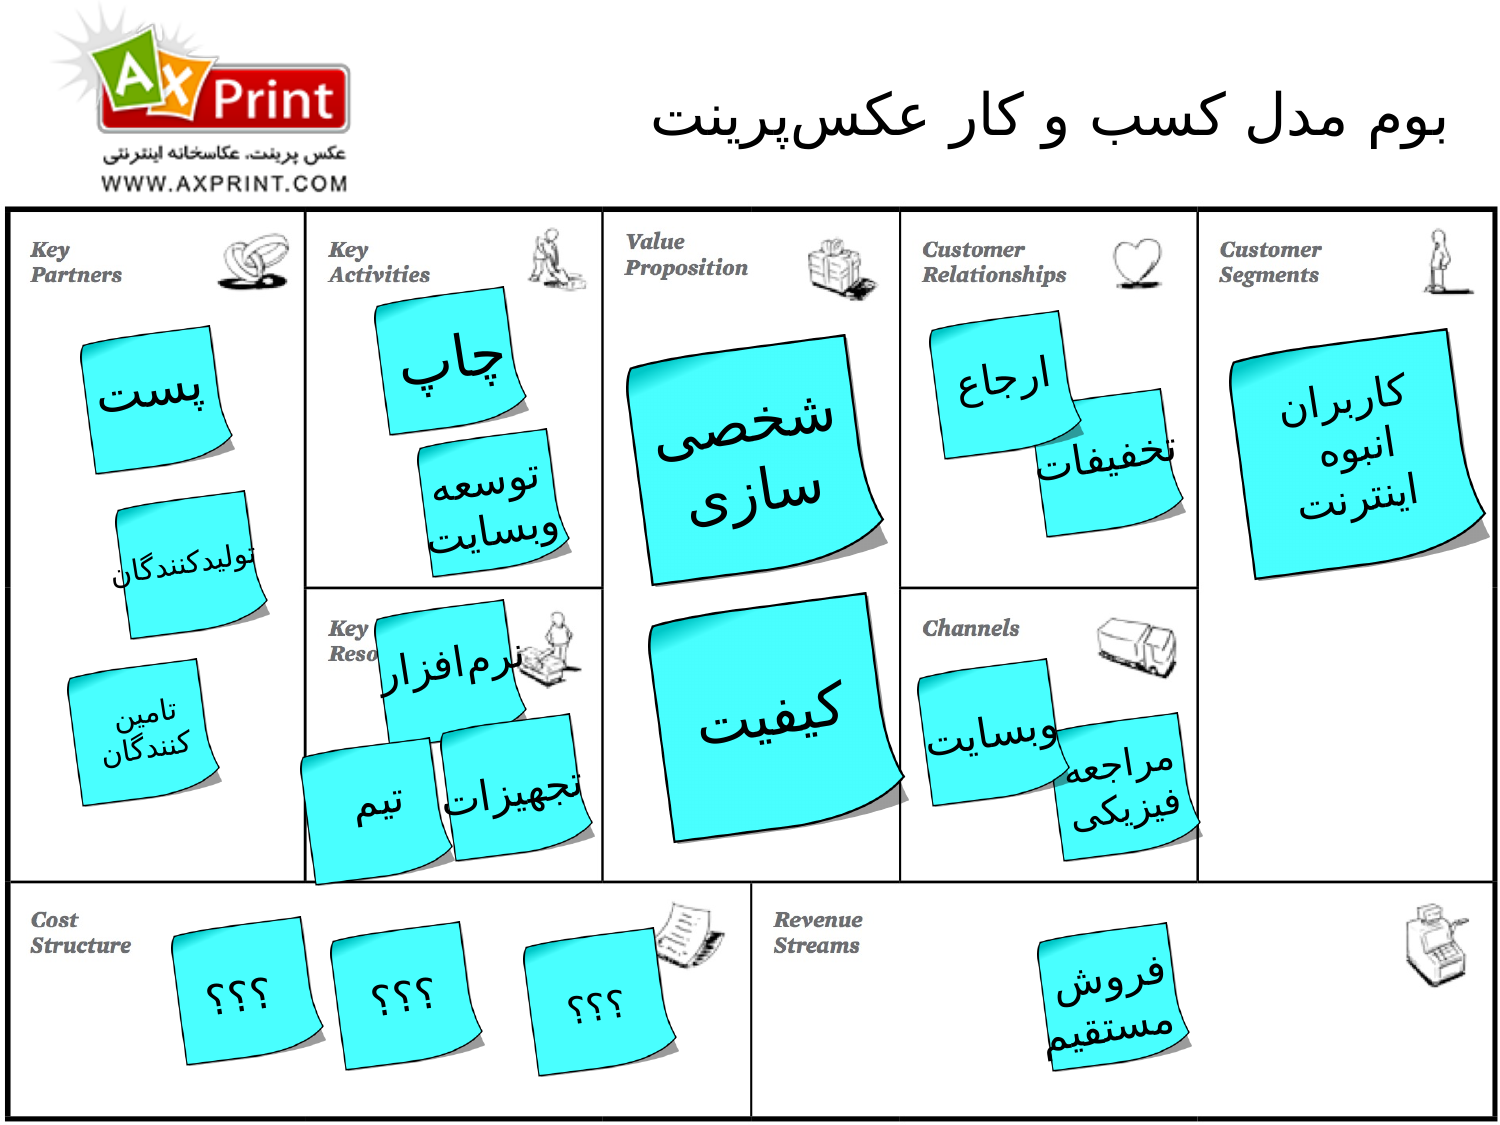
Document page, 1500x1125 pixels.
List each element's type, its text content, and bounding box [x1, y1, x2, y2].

picture [0, 0, 1500, 1125]
text_box بوم مدل کسب و کار عکس‌پرینت [600, 69, 1500, 155]
